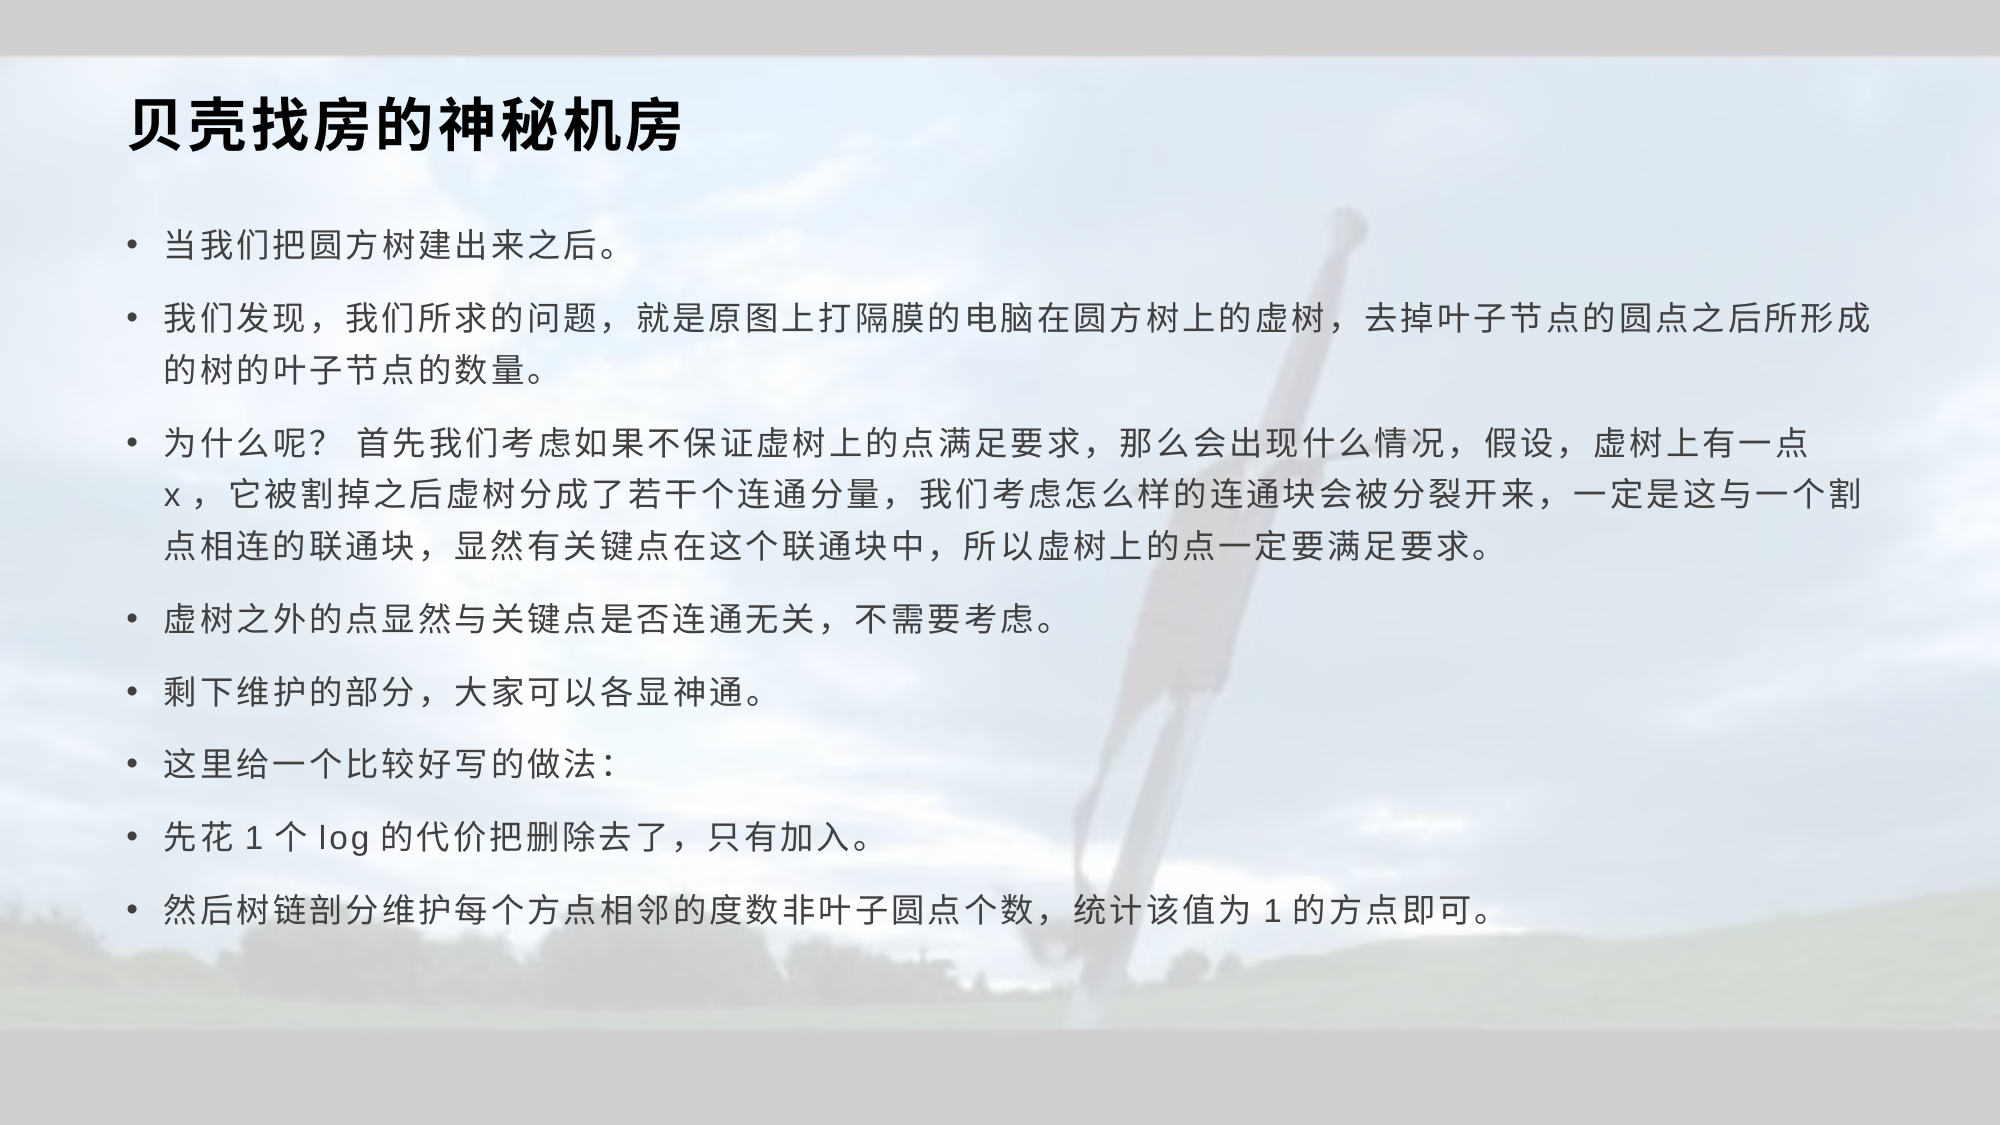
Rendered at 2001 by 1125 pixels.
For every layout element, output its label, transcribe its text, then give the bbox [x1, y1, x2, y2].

title 贝壳找房的神秘机房 [109, 69, 1891, 177]
list 当我们把圆方树建出来之后。 我们发现，我们所求的问题，就是原图上打隔膜的电脑在圆方树上的虚树，去掉叶子节点的圆点之后所形成的树的叶子节点的数量。 为什么呢？ 首先我们考虑如果不保证虚树上的点满足要求，那么会出现什么情况，假设，虚树上有一点x，它被割掉之后虚树分成了若干个连通分量，我们考虑怎么样的连通块会被分裂开来，一定是这与一个割点相连的联通块，显然有关键点在这个联通块中，所以虚树上的点一定要满足要求。 虚树之外的点显然与关键点是否连通无关，不需要考虑。 剩下维护的部分，大家可以各显神通。 这里给一个比较好写的做法： 先花1个log的代价把删除去了，只有加入。 然后树链剖分维护每个方点相邻的度数非叶子圆点个数，统计该值为1的方点即可。 [109, 212, 1891, 1040]
